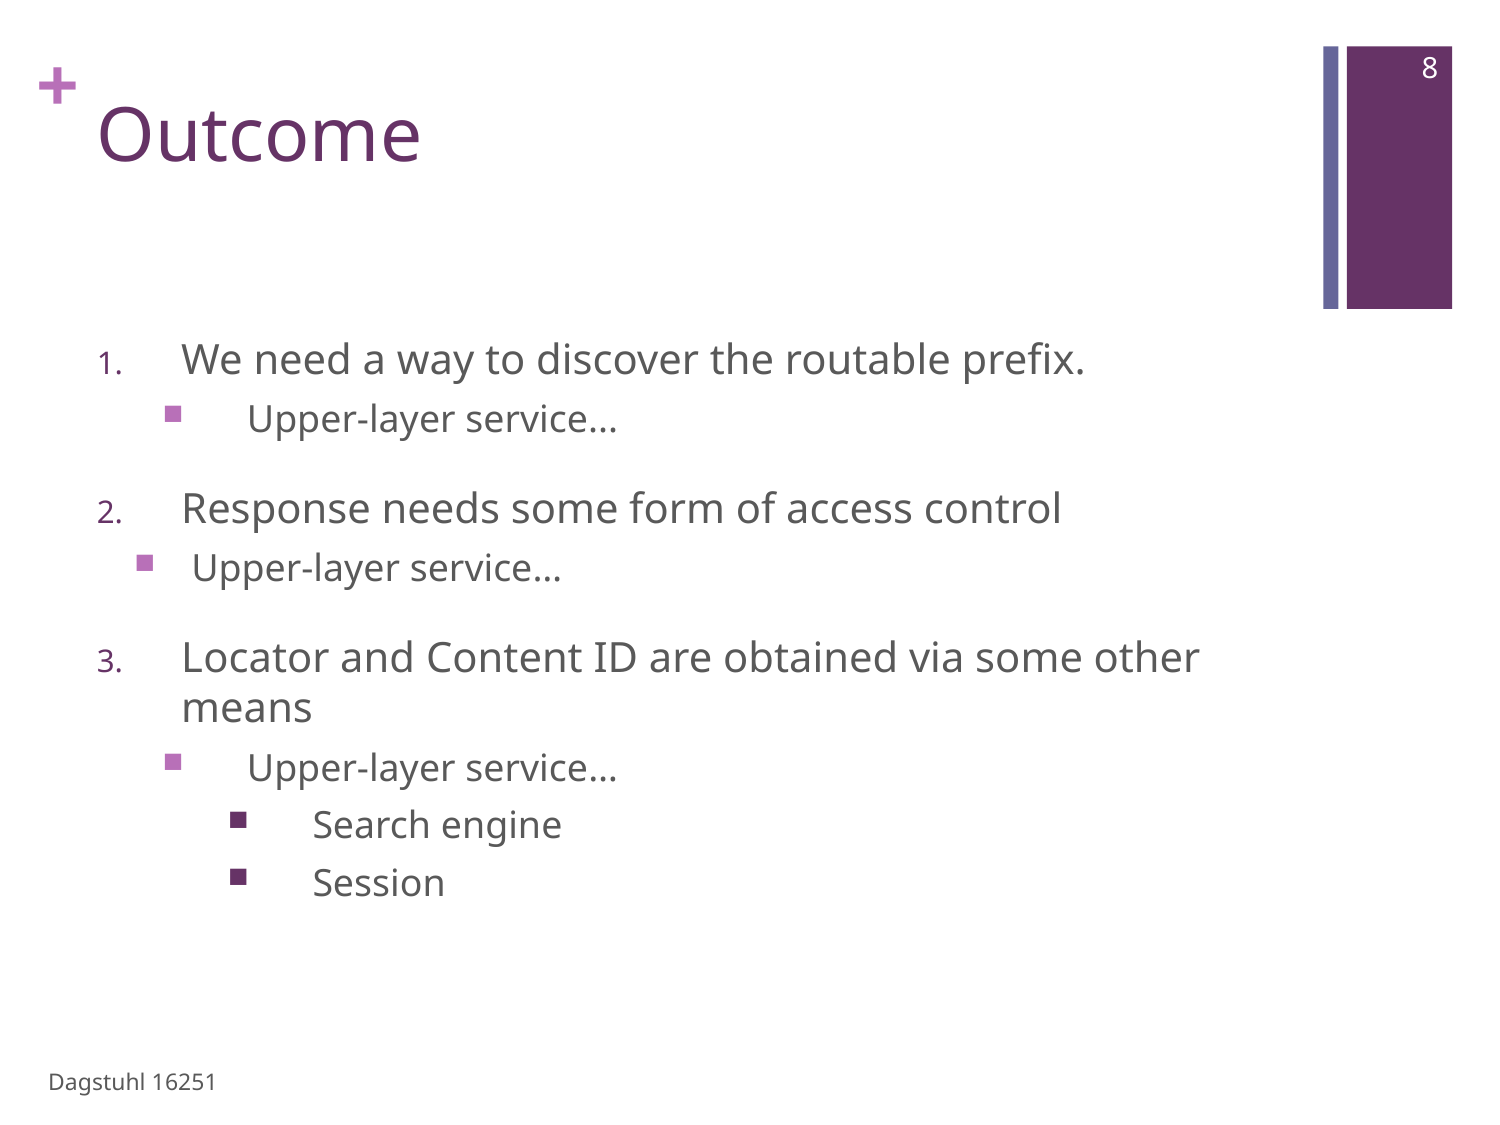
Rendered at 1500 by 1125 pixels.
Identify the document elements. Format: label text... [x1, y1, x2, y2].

list We need a way to discover the routable prefix. Upper-layer service... Response needs some form of access control Upper-layer service… Locator and Content ID are obtained via some other means Upper-layer service… Search engine Session [81, 324, 1322, 1005]
title Outcome [81, 79, 1322, 263]
footer Dagstuhl 16251 [33, 1053, 1038, 1114]
slide_number 8 [1362, 39, 1454, 100]
